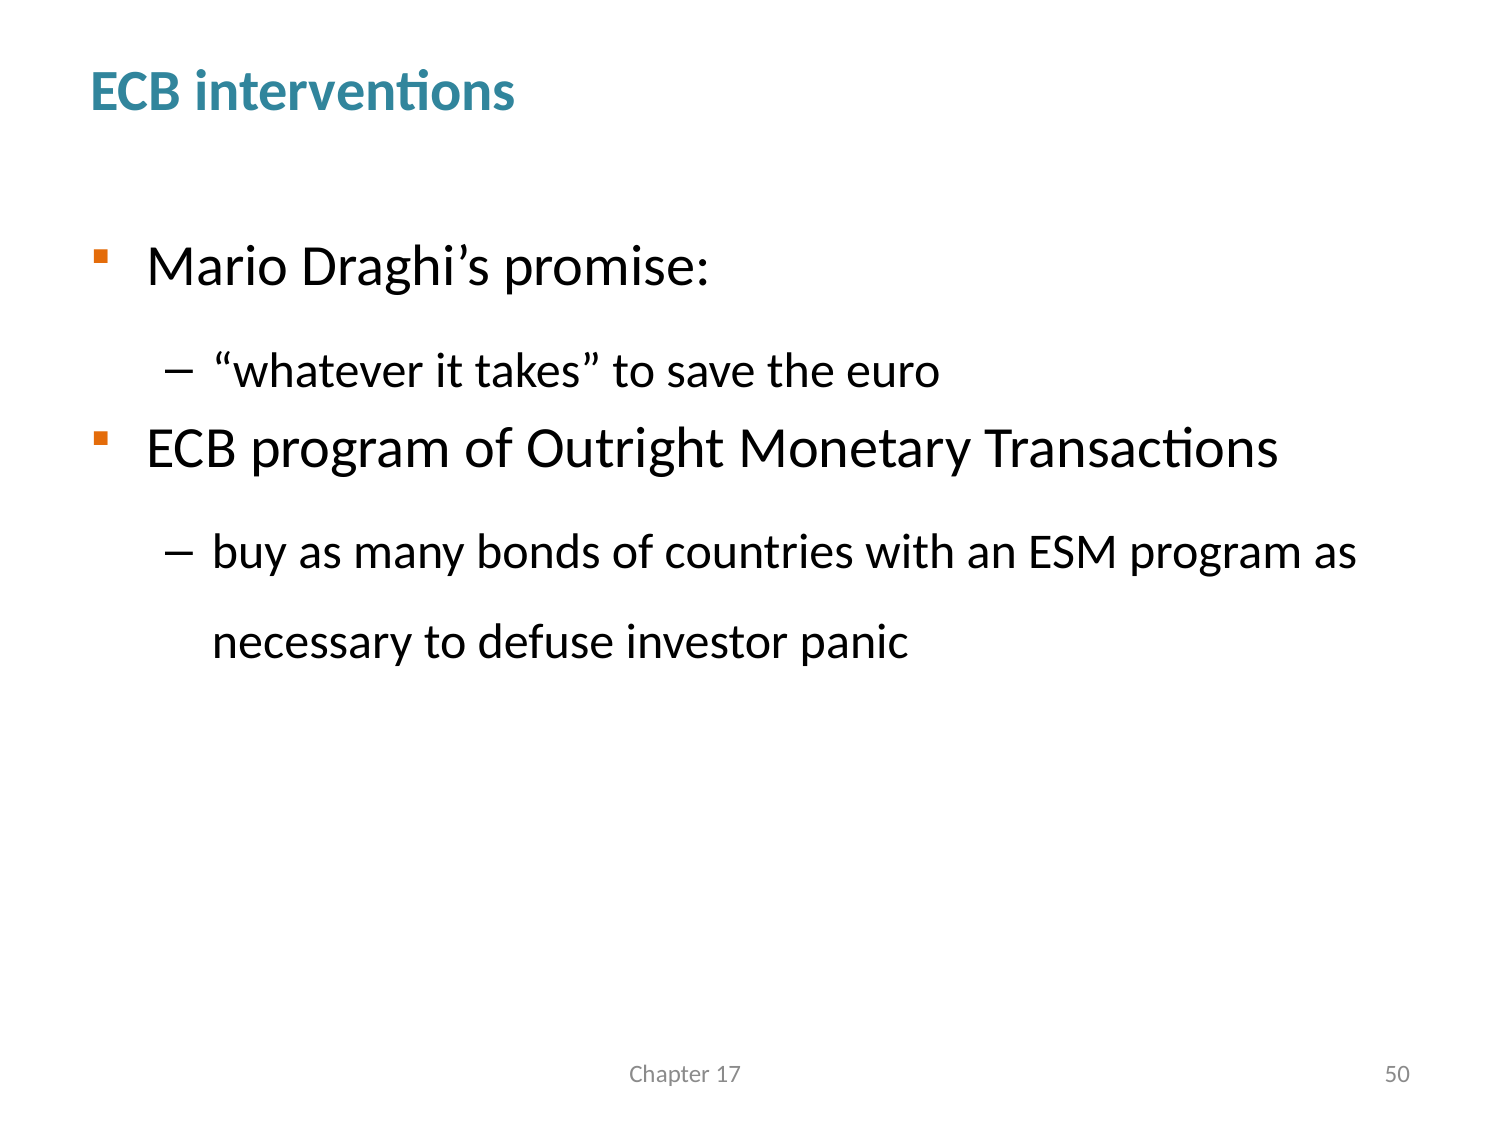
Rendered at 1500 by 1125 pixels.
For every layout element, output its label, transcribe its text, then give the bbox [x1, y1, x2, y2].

footer Chapter 17 [322, 1042, 1048, 1103]
title ECB interventions [75, 45, 1425, 185]
slide_number 50 [1074, 1042, 1425, 1103]
list Mario Draghi’s promise: “whatever it takes” to save the euro ECB program of Outright Monetary Transactions buy as many bonds of countries with an ESM program as necessary to defuse investor panic [75, 219, 1447, 1022]
